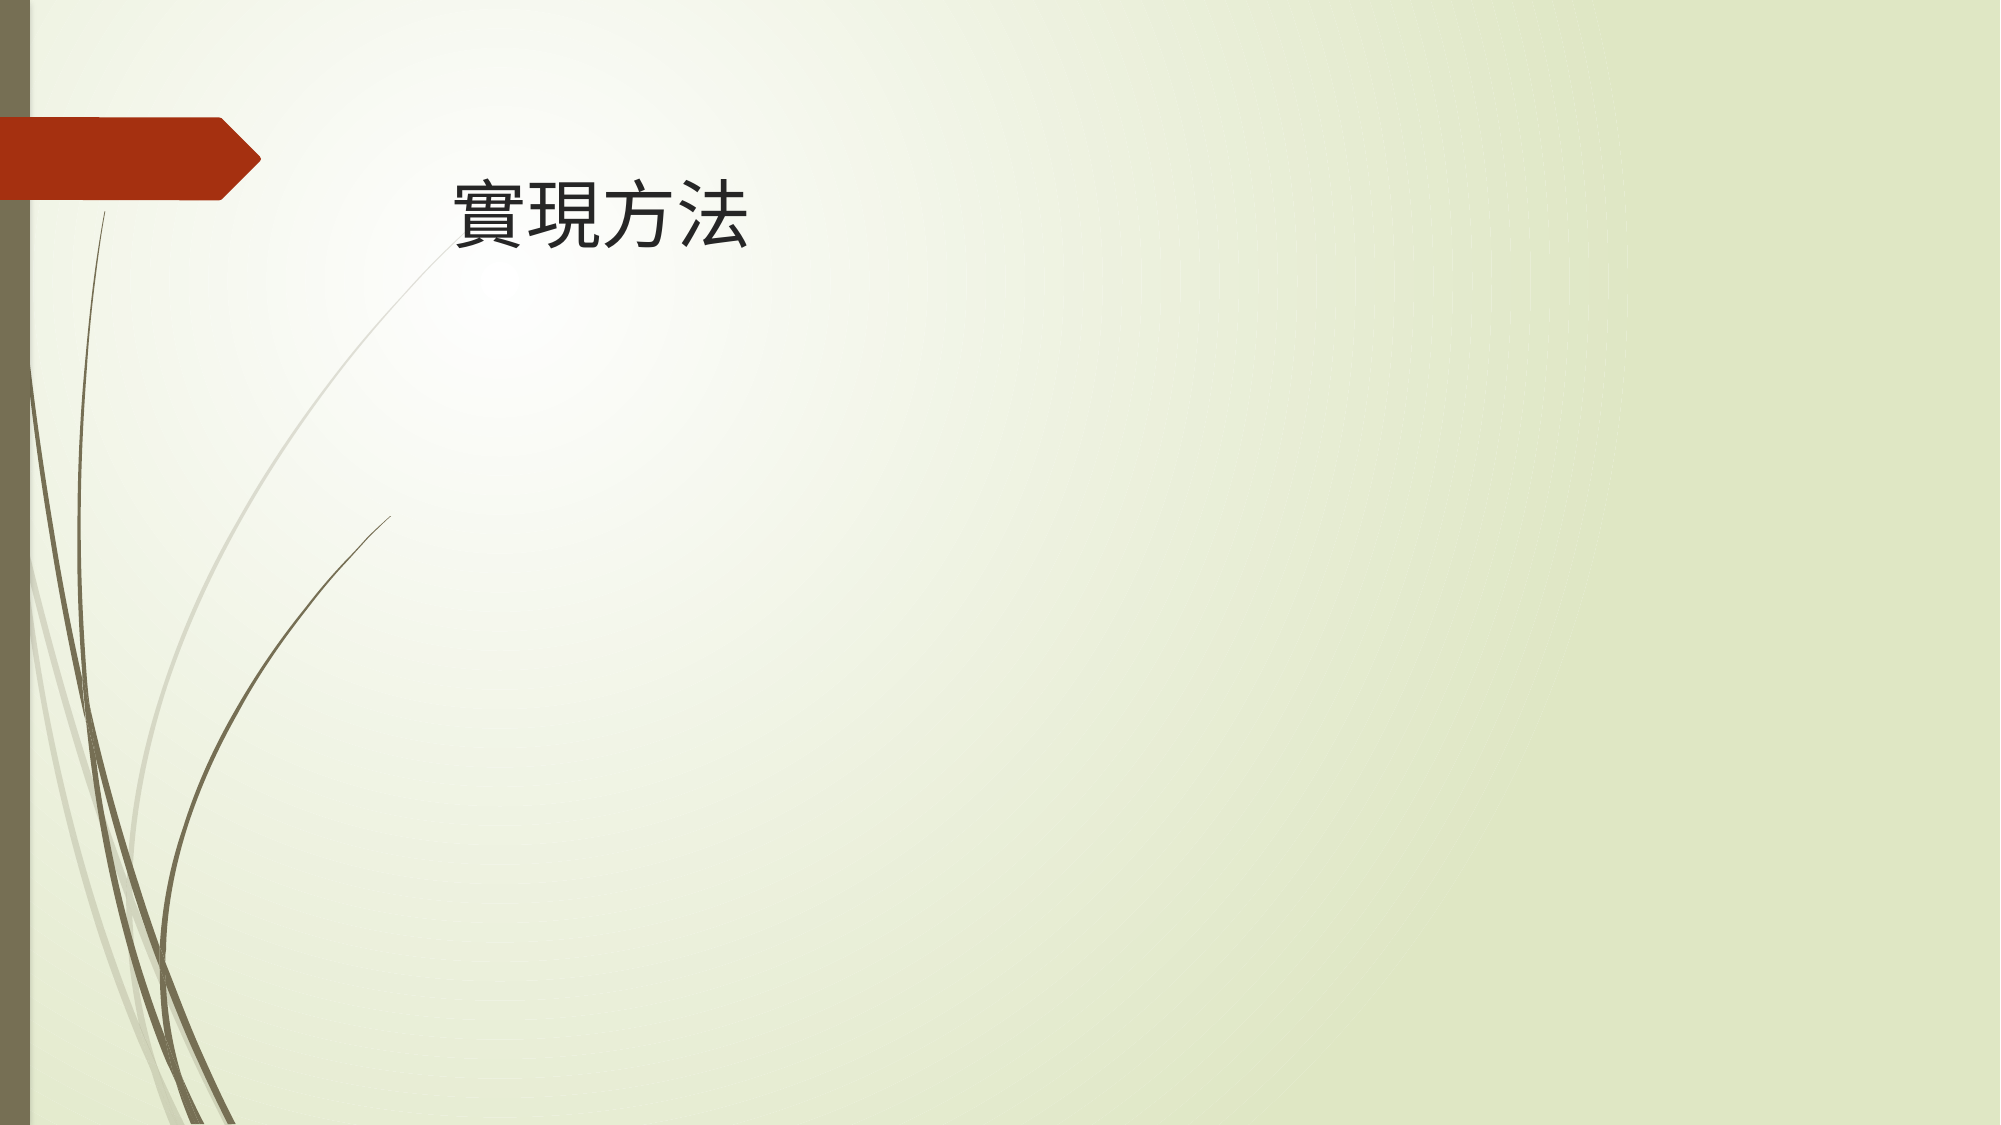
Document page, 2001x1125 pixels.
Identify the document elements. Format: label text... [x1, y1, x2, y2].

title 實現方法 [436, 159, 809, 337]
